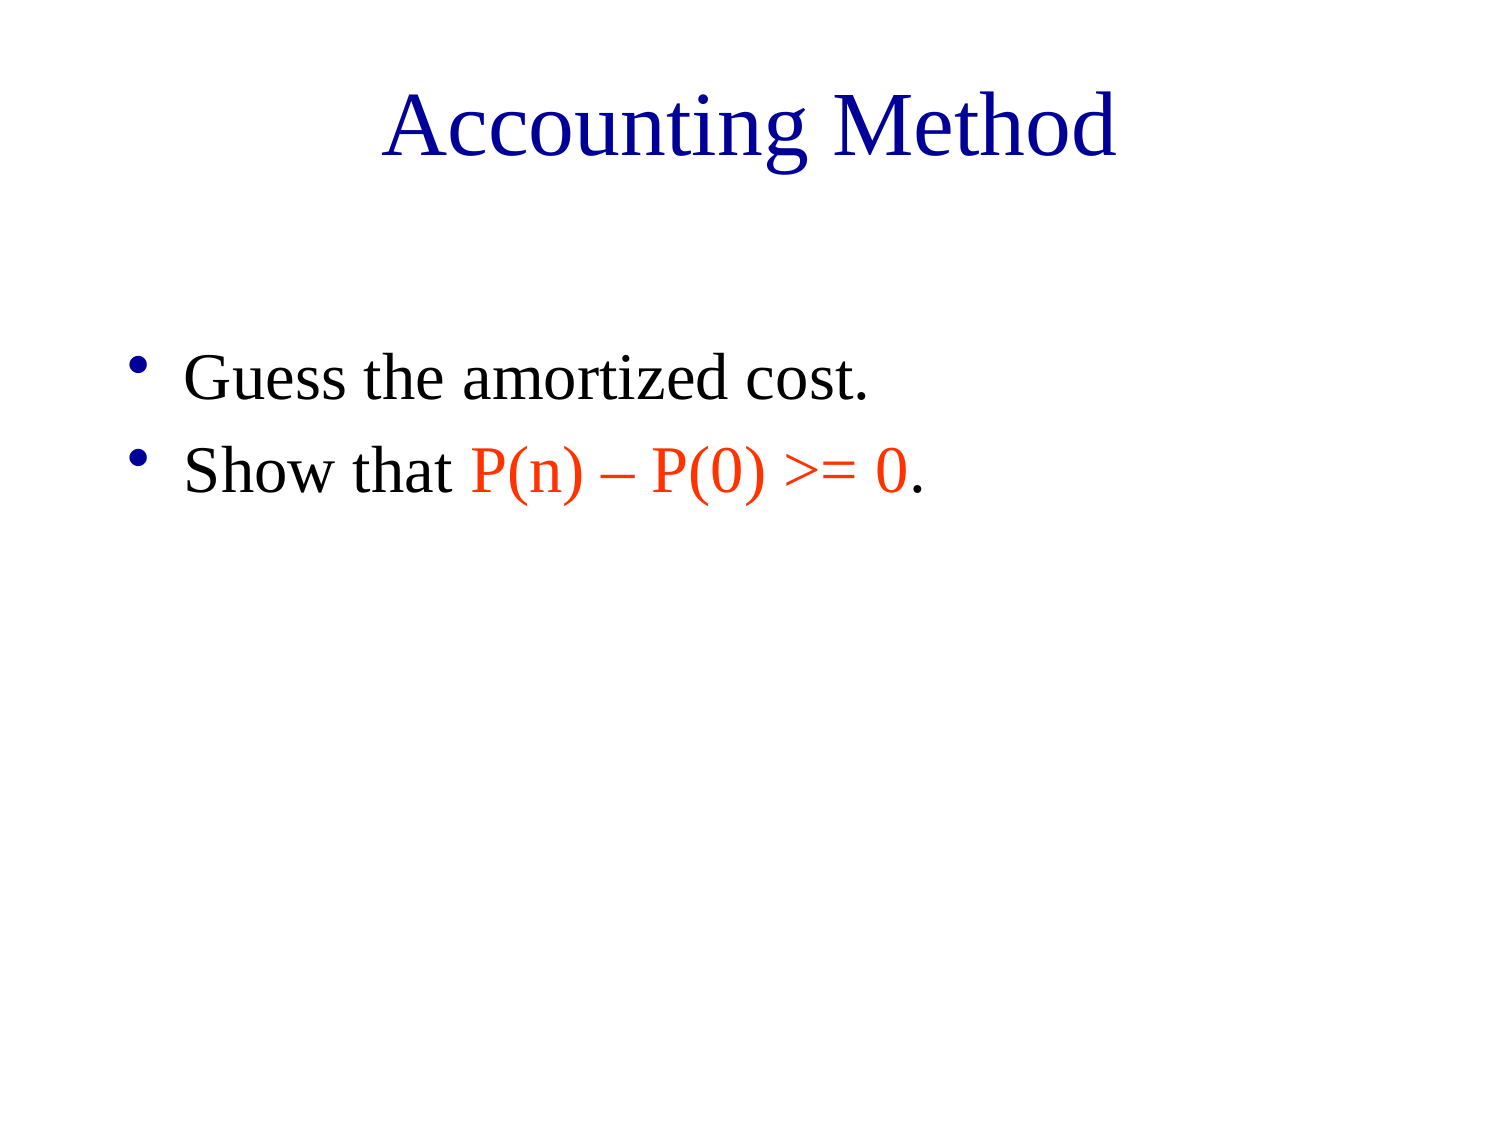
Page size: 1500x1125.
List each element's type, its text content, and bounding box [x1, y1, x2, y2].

list Guess the amortized cost. Show that P(n) – P(0) >= 0. [112, 324, 1388, 1000]
title Accounting Method [112, 24, 1388, 213]
